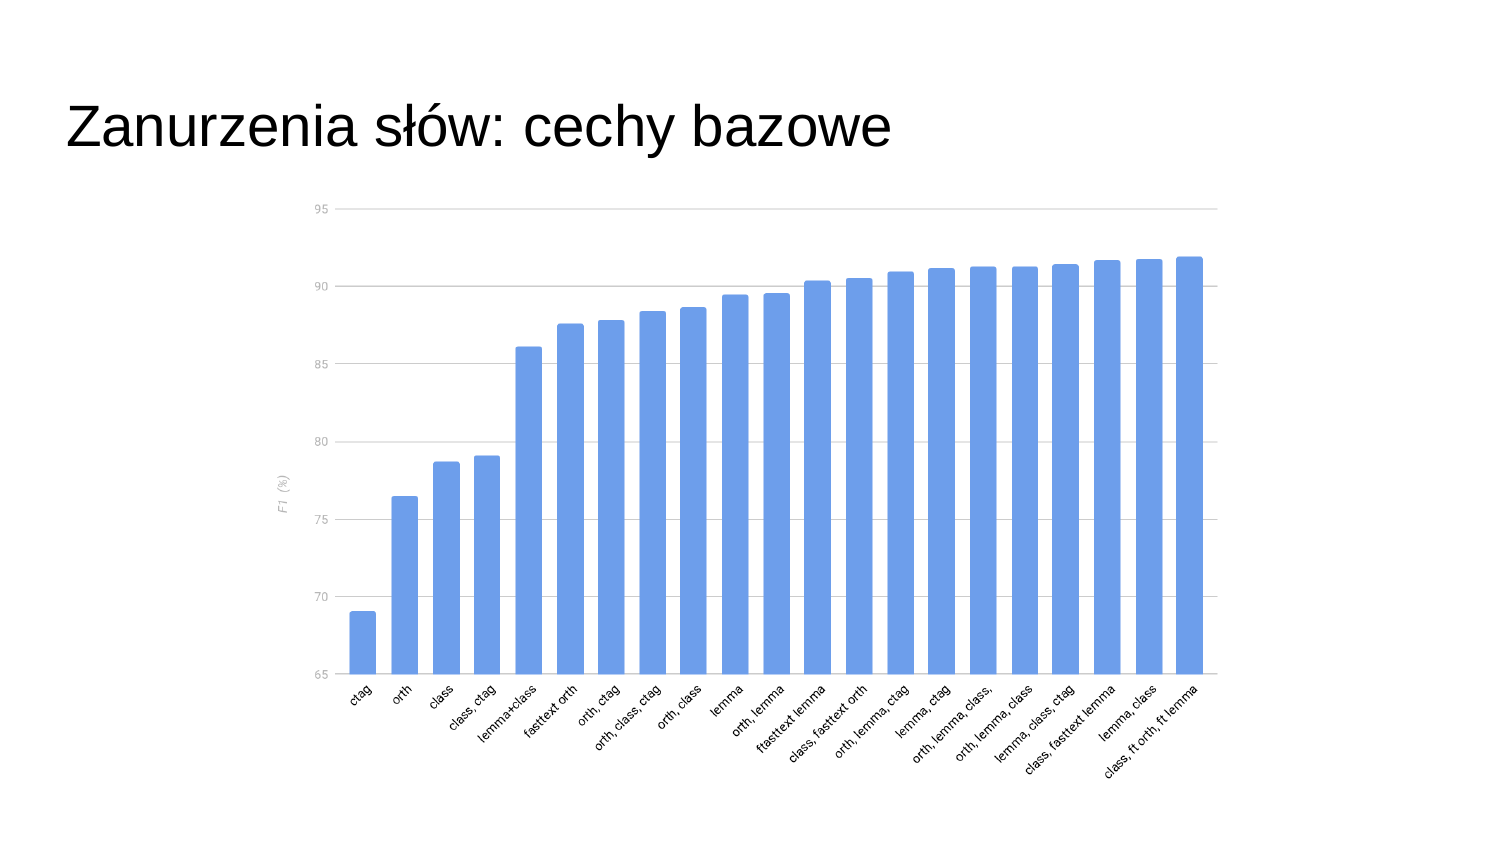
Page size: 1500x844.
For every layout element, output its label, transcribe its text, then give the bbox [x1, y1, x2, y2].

title Zanurzenia słów: cechy bazowe [51, 72, 1449, 167]
picture [242, 169, 1258, 811]
